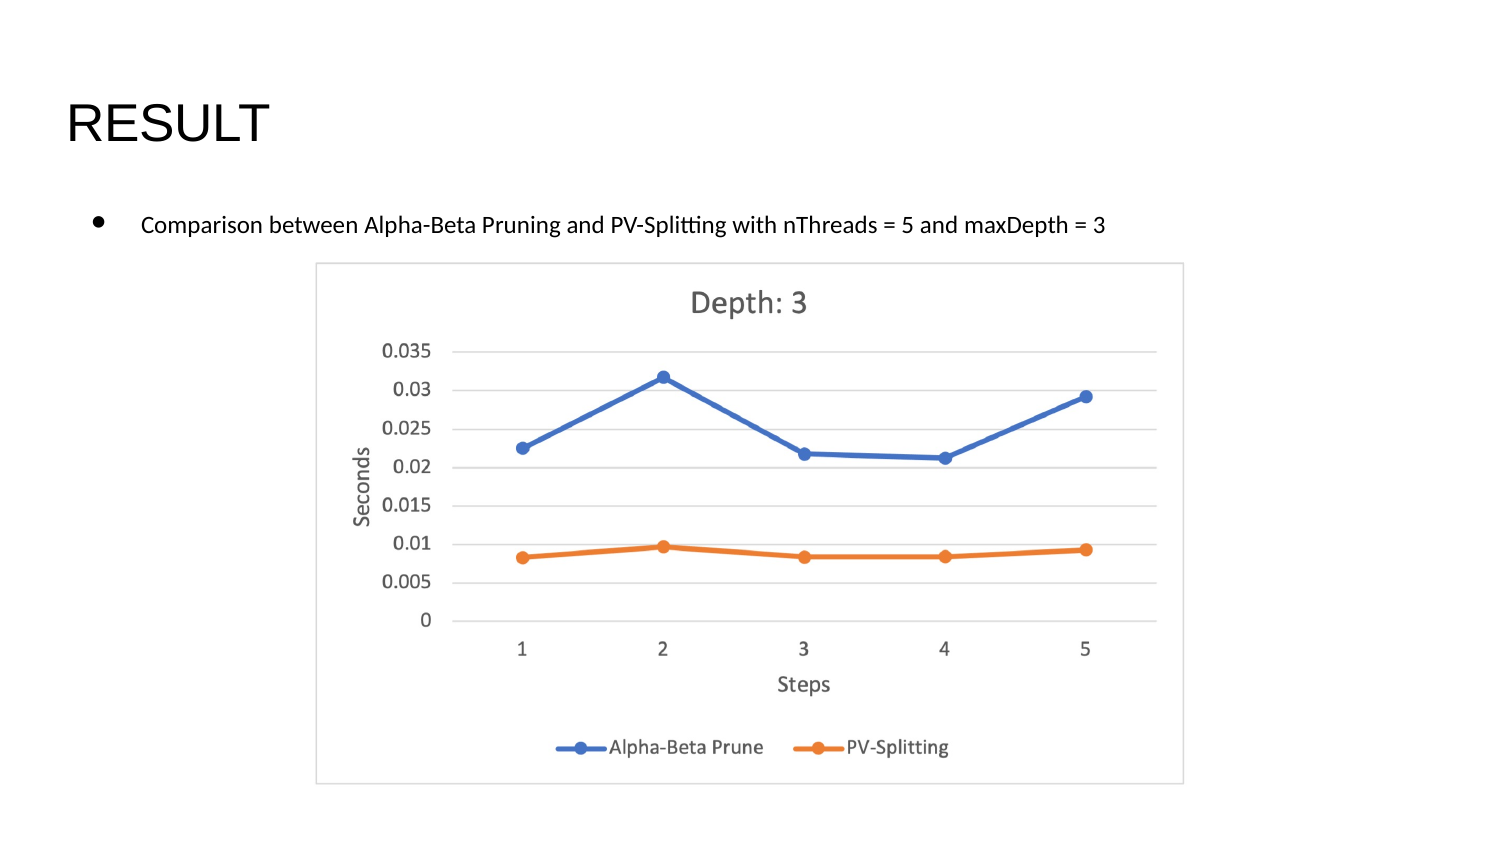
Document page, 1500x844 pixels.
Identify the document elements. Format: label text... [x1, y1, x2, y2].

list Comparison between Alpha-Beta Pruning and PV-Splitting with nThreads = 5 and maxDepth = 3 [51, 189, 1449, 750]
title RESULT [51, 72, 1449, 167]
picture [313, 262, 1187, 787]
